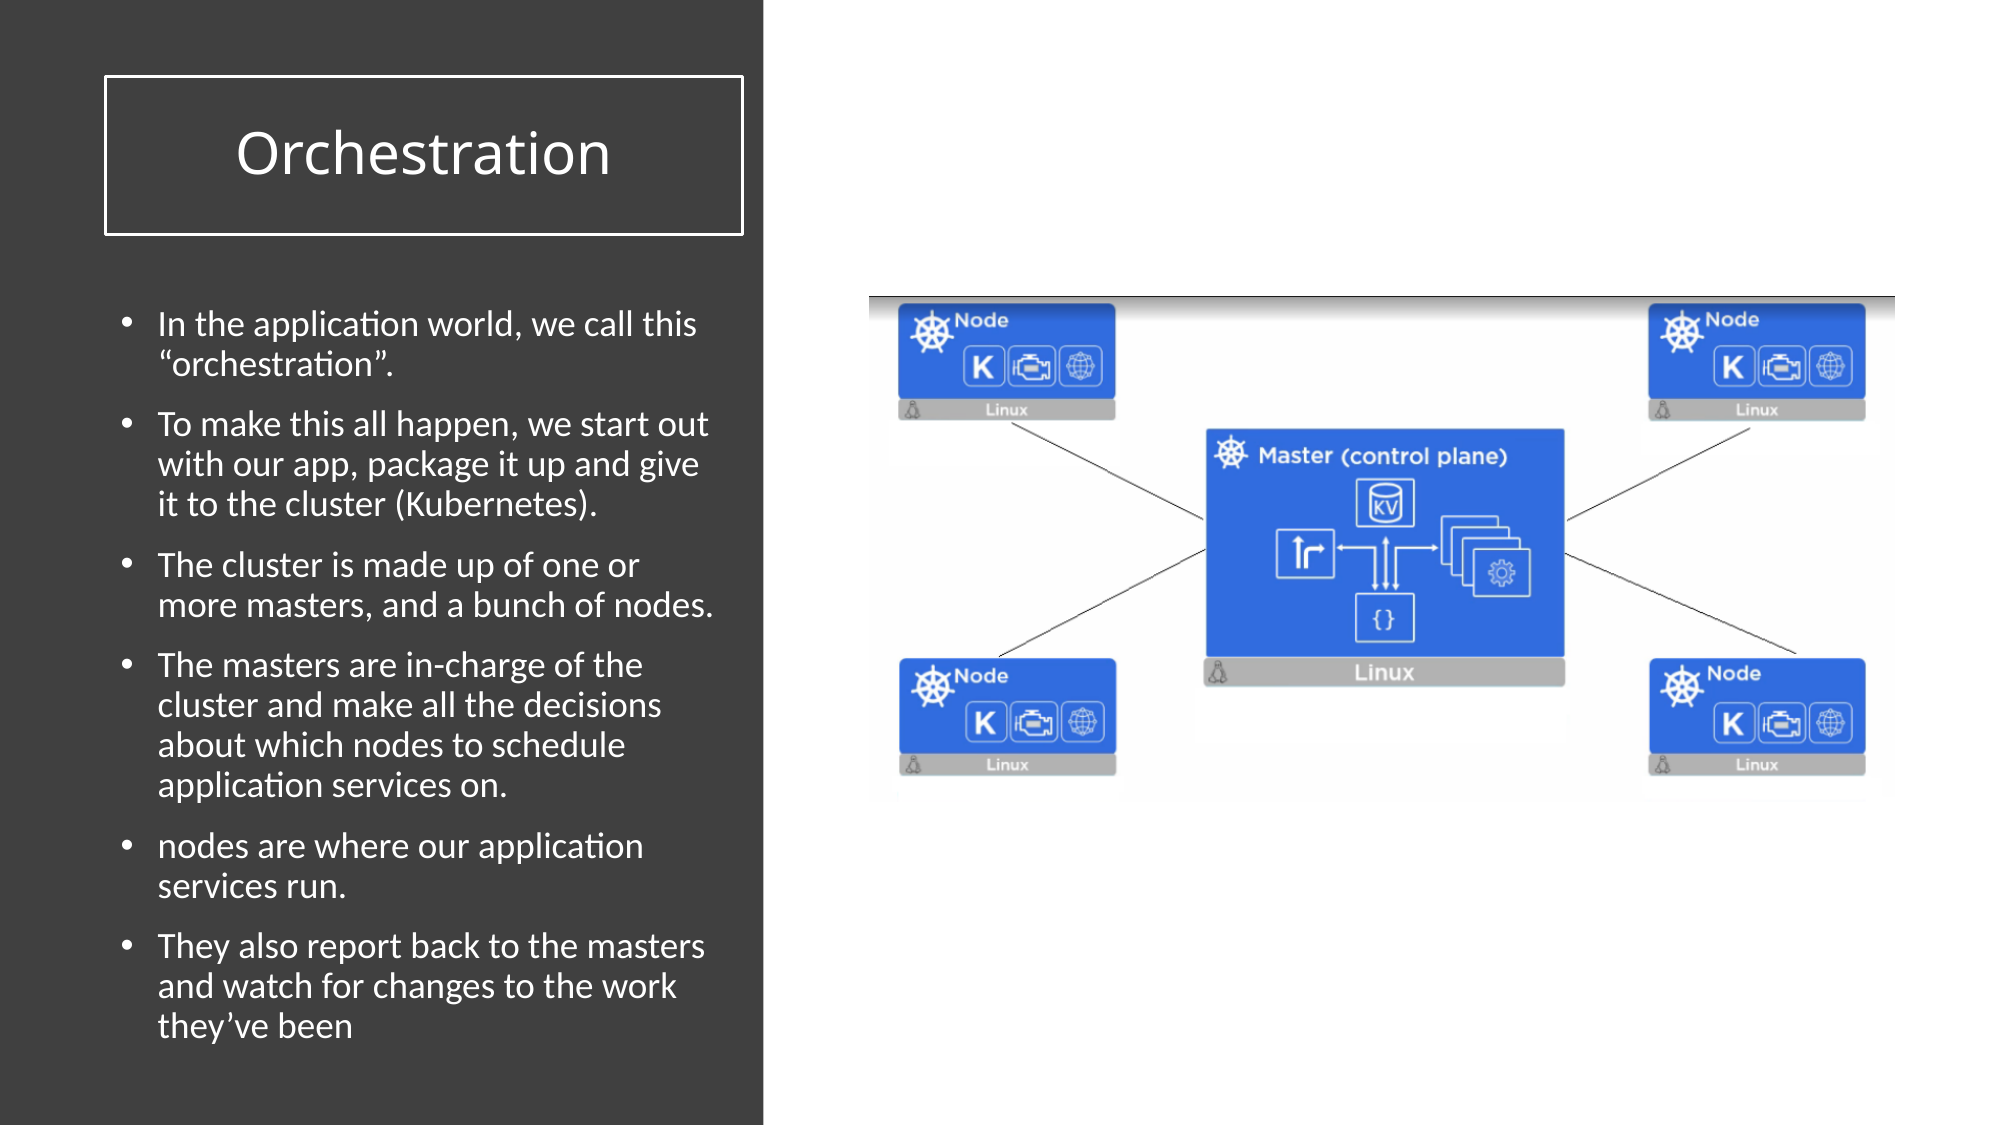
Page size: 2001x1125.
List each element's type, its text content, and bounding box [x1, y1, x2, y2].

title Orchestration [105, 76, 743, 235]
list In the application world, we call this “orchestration”. To make this all happen, we start out with our app, package it up and give it to the cluster (Kubernetes). The cluster is made up of one or more masters, and a bunch of nodes. The masters are in-charge of the cluster and make all the decisions about which nodes to schedule application services on. nodes are where our application services run. They also report back to the masters and watch for changes to the work they’ve been [105, 296, 730, 1067]
picture [869, 296, 1895, 802]
text_box [0, 0, 764, 1125]
